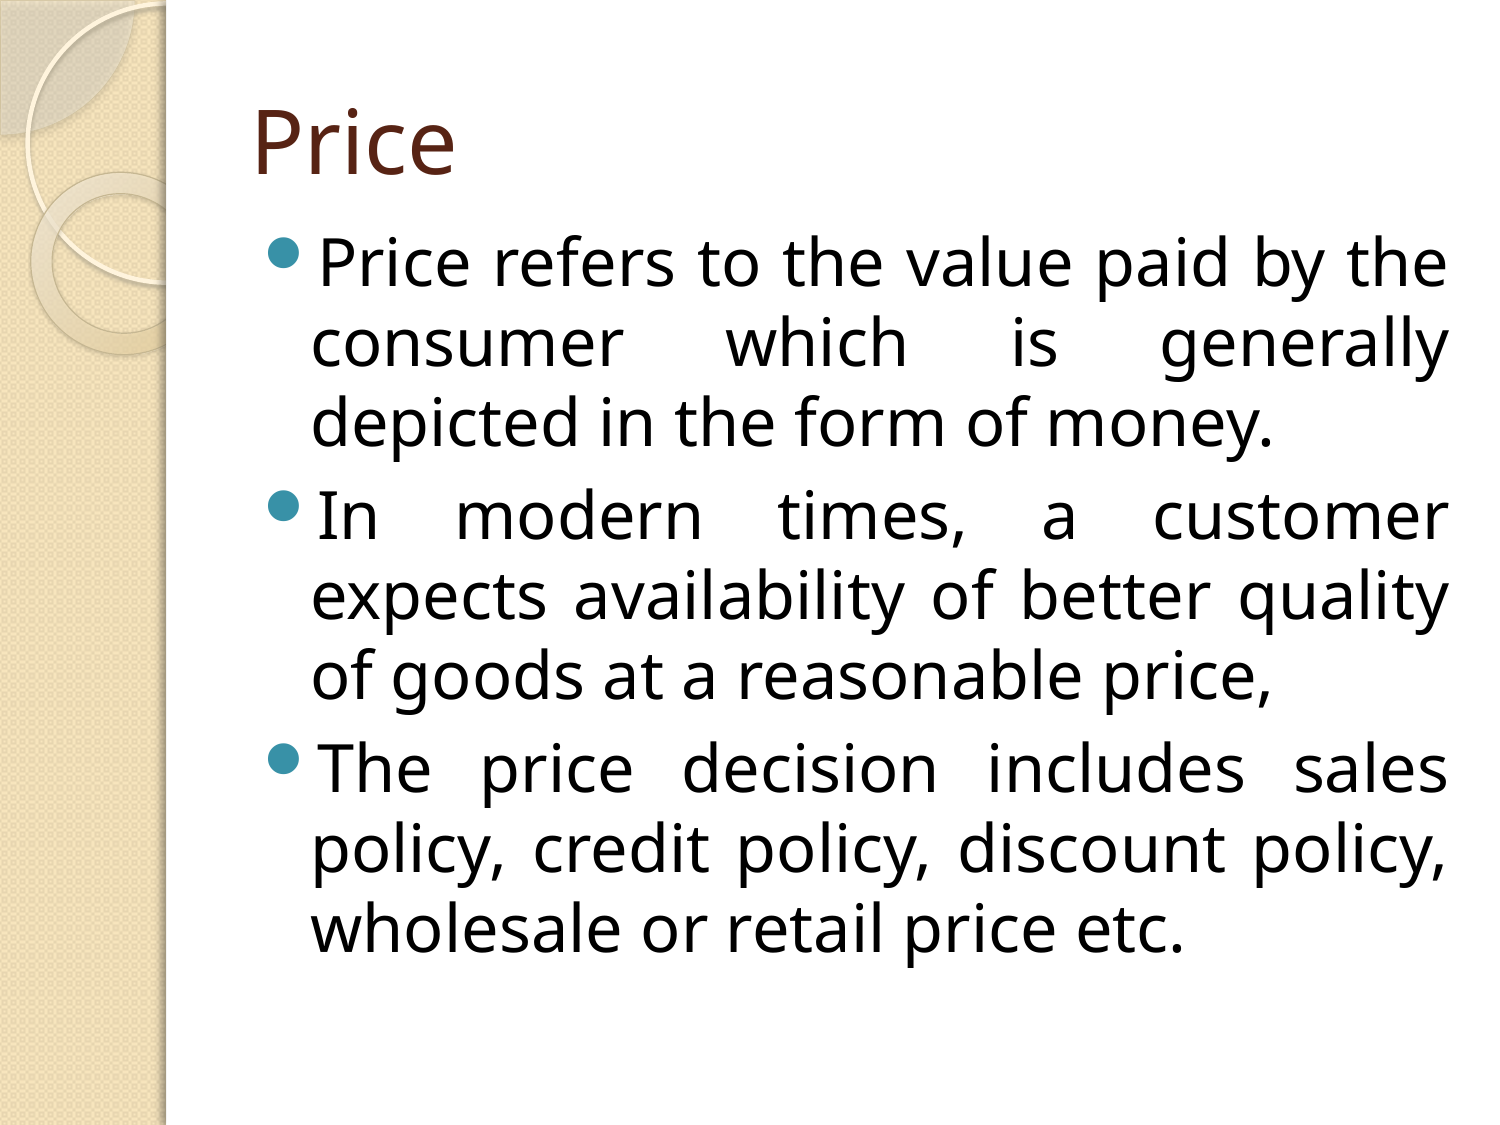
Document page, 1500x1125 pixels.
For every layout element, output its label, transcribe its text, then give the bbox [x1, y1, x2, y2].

list Price refers to the value paid by the consumer which is generally depicted in the form of money. In modern times, a customer expects availability of better quality of goods at a reasonable price, The price decision includes sales policy, credit policy, discount policy, wholesale or retail price etc. [235, 212, 1466, 1025]
title Price [235, 45, 1466, 212]
